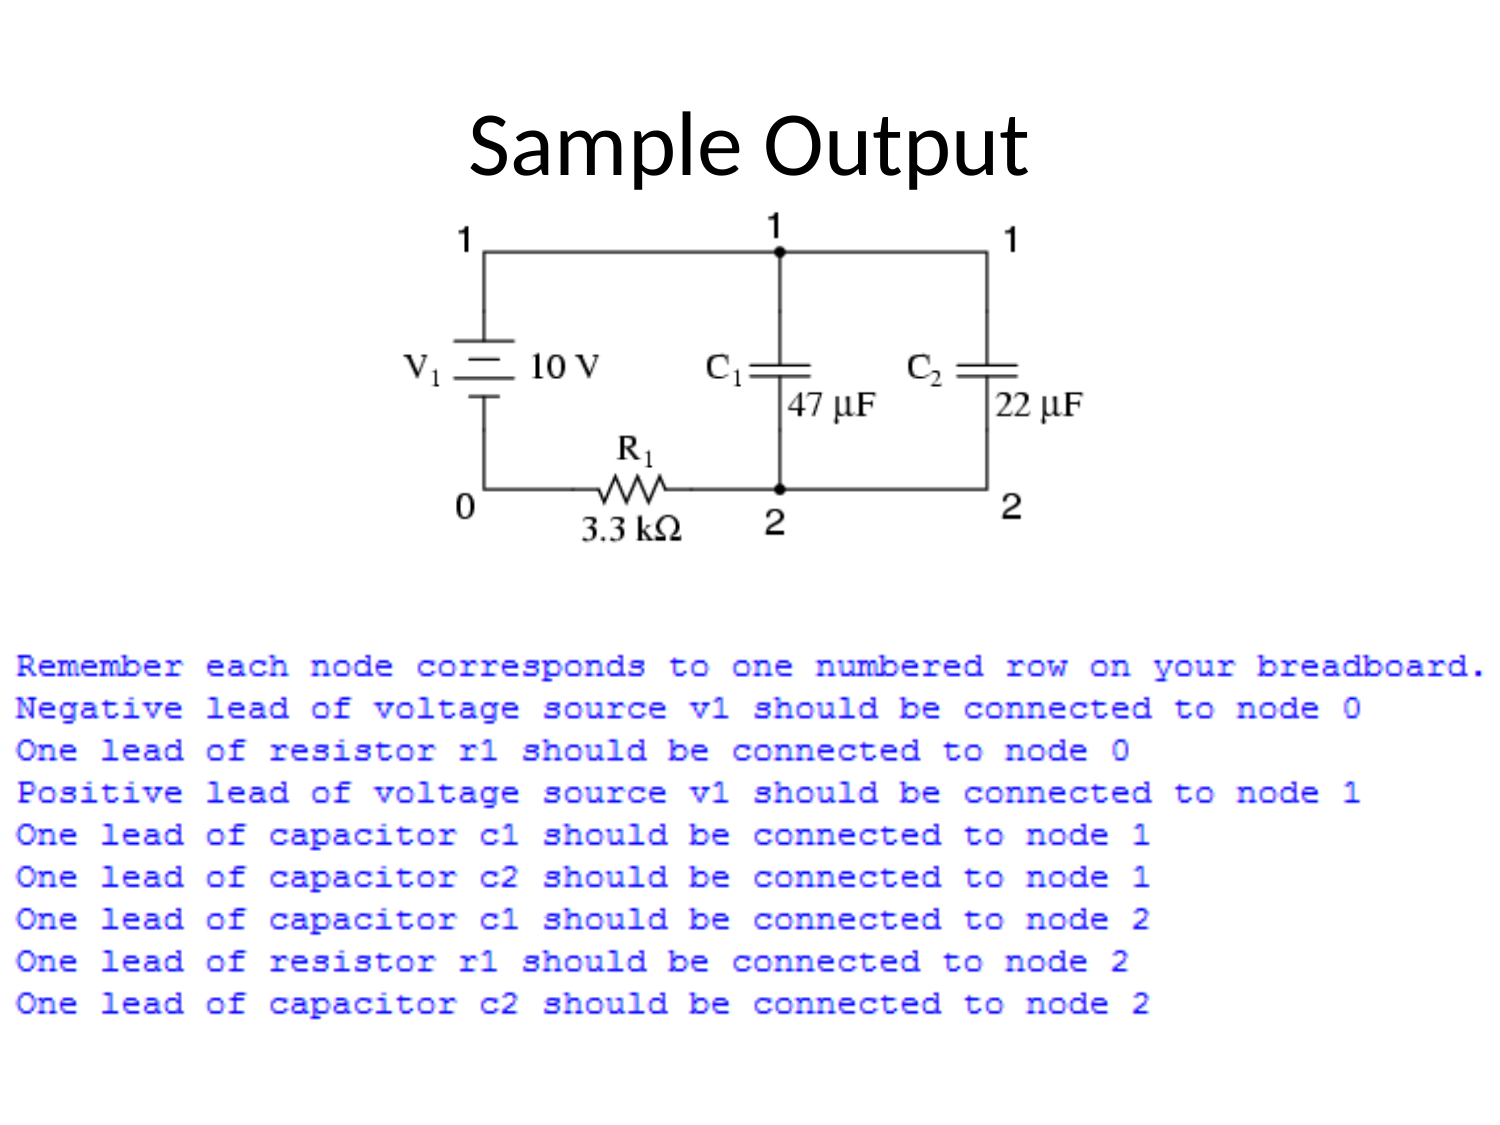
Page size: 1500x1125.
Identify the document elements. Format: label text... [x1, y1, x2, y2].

picture [11, 640, 1500, 1026]
picture [389, 199, 1111, 556]
title Sample Output [75, 45, 1425, 233]
